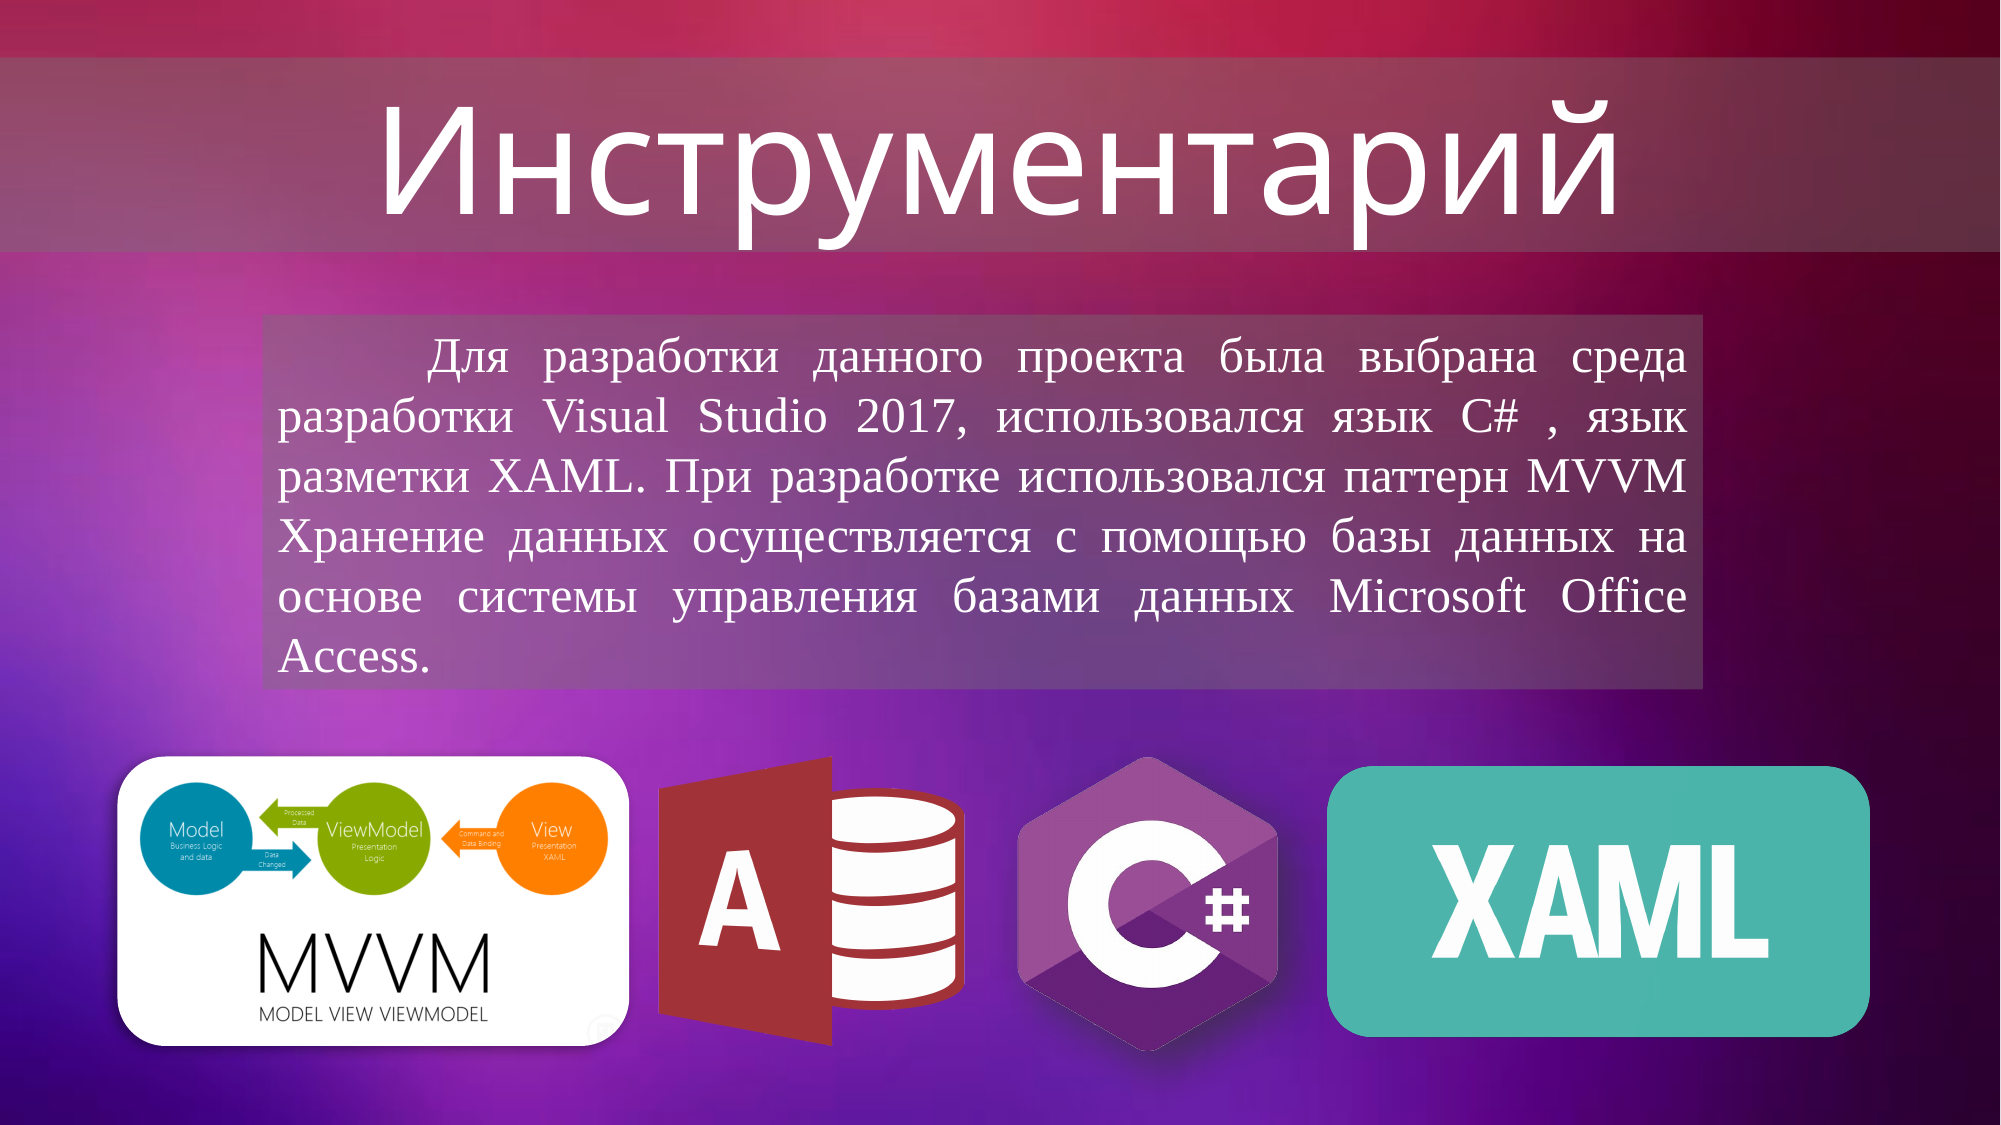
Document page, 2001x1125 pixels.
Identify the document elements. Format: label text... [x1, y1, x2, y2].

text_box Для разработки данного проекта была выбрана среда разработки Visual Studio 2017, использовался язык С# , язык разметки XAML. При разработке использовался паттерн MVVM Хранение данных осуществляется с помощью базы данных на основе системы управления базами данных Microsoft Office Access. [262, 314, 1703, 690]
picture [0, 0, 2001, 1125]
text_box Инструментарий [0, 57, 2000, 252]
